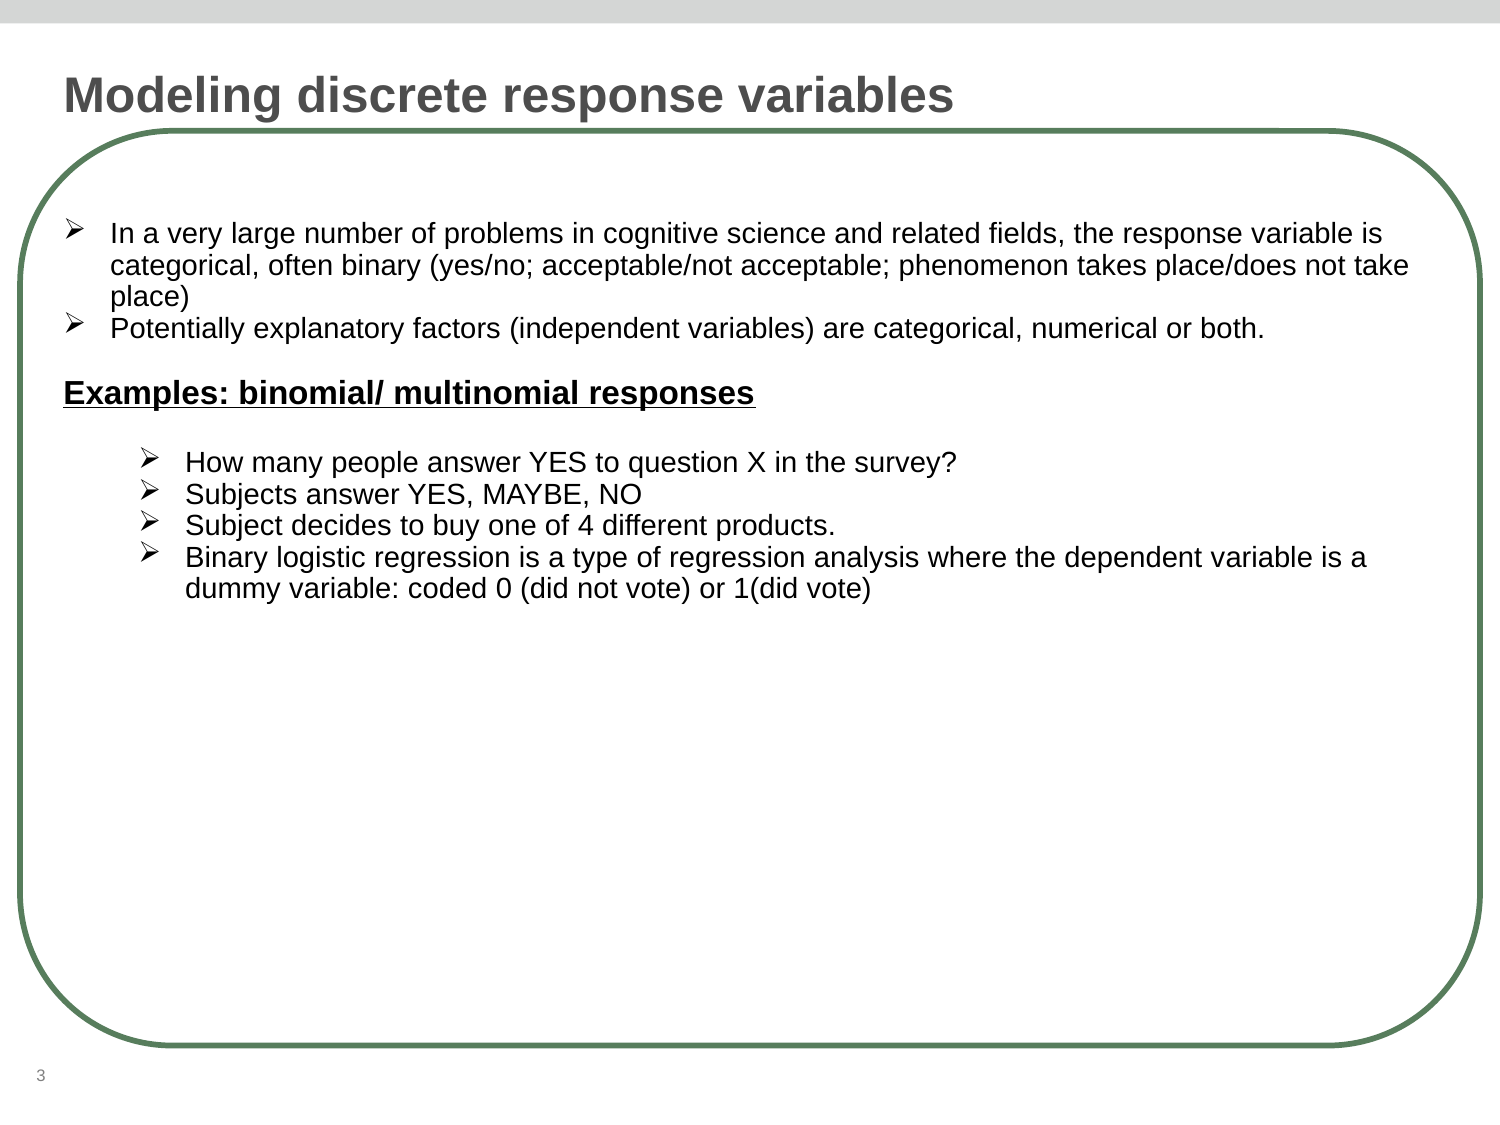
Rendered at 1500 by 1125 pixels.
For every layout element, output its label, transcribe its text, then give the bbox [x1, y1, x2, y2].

text_box [1447, 188, 1480, 988]
slide_number 3 [21, 1057, 76, 1093]
text_box [20, 195, 48, 982]
text_box [97, 1026, 1403, 1046]
title Modeling discrete response variables [48, 55, 1447, 131]
text_box [108, 131, 1392, 145]
text_box In a very large number of problems in cognitive science and related fields, the response variable is categorical, often binary (yes/no; acceptable/not acceptable; phenomenon takes place/does not take place) Potentially explanatory factors (independent variables) are categorical, numerical or both. Examples: binomial/ multinomial responses How many people answer YES to question X in the survey? Subjects answer YES, MAYBE, NO Subject decides to buy one of 4 different products. Binary logistic regression is a type of regression analysis where the dependent variable is a dummy variable: coded 0 (did not vote) or 1(did vote) [48, 145, 1447, 1026]
